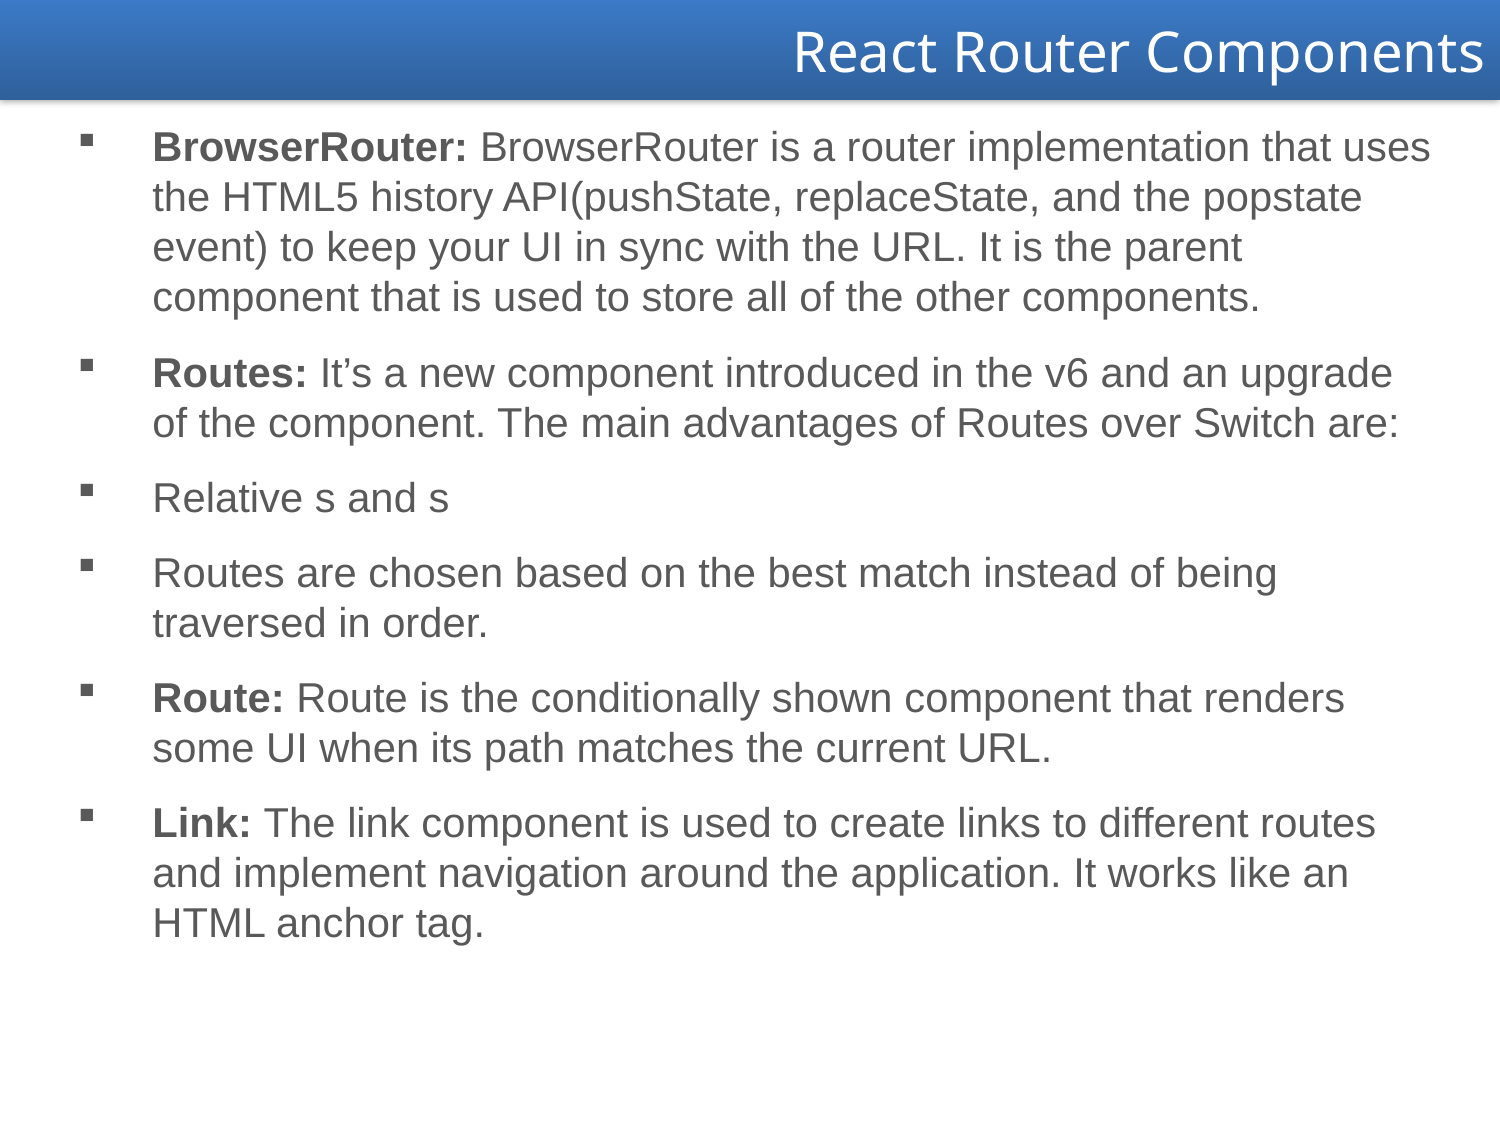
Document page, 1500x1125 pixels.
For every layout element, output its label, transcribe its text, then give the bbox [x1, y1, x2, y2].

text_box React Router Components [0, 0, 1500, 100]
text_box BrowserRouter: BrowserRouter is a router implementation that uses the HTML5 history API(pushState, replaceState, and the popstate event) to keep your UI in sync with the URL. It is the parent component that is used to store all of the other components. Routes: It’s a new component introduced in the v6 and an upgrade of the component. The main advantages of Routes over Switch are: Relative s and s Routes are chosen based on the best match instead of being traversed in order. Route: Route is the conditionally shown component that renders some UI when its path matches the current URL. Link: The link component is used to create links to different routes and implement navigation around the application. It works like an HTML anchor tag. [62, 112, 1450, 1075]
